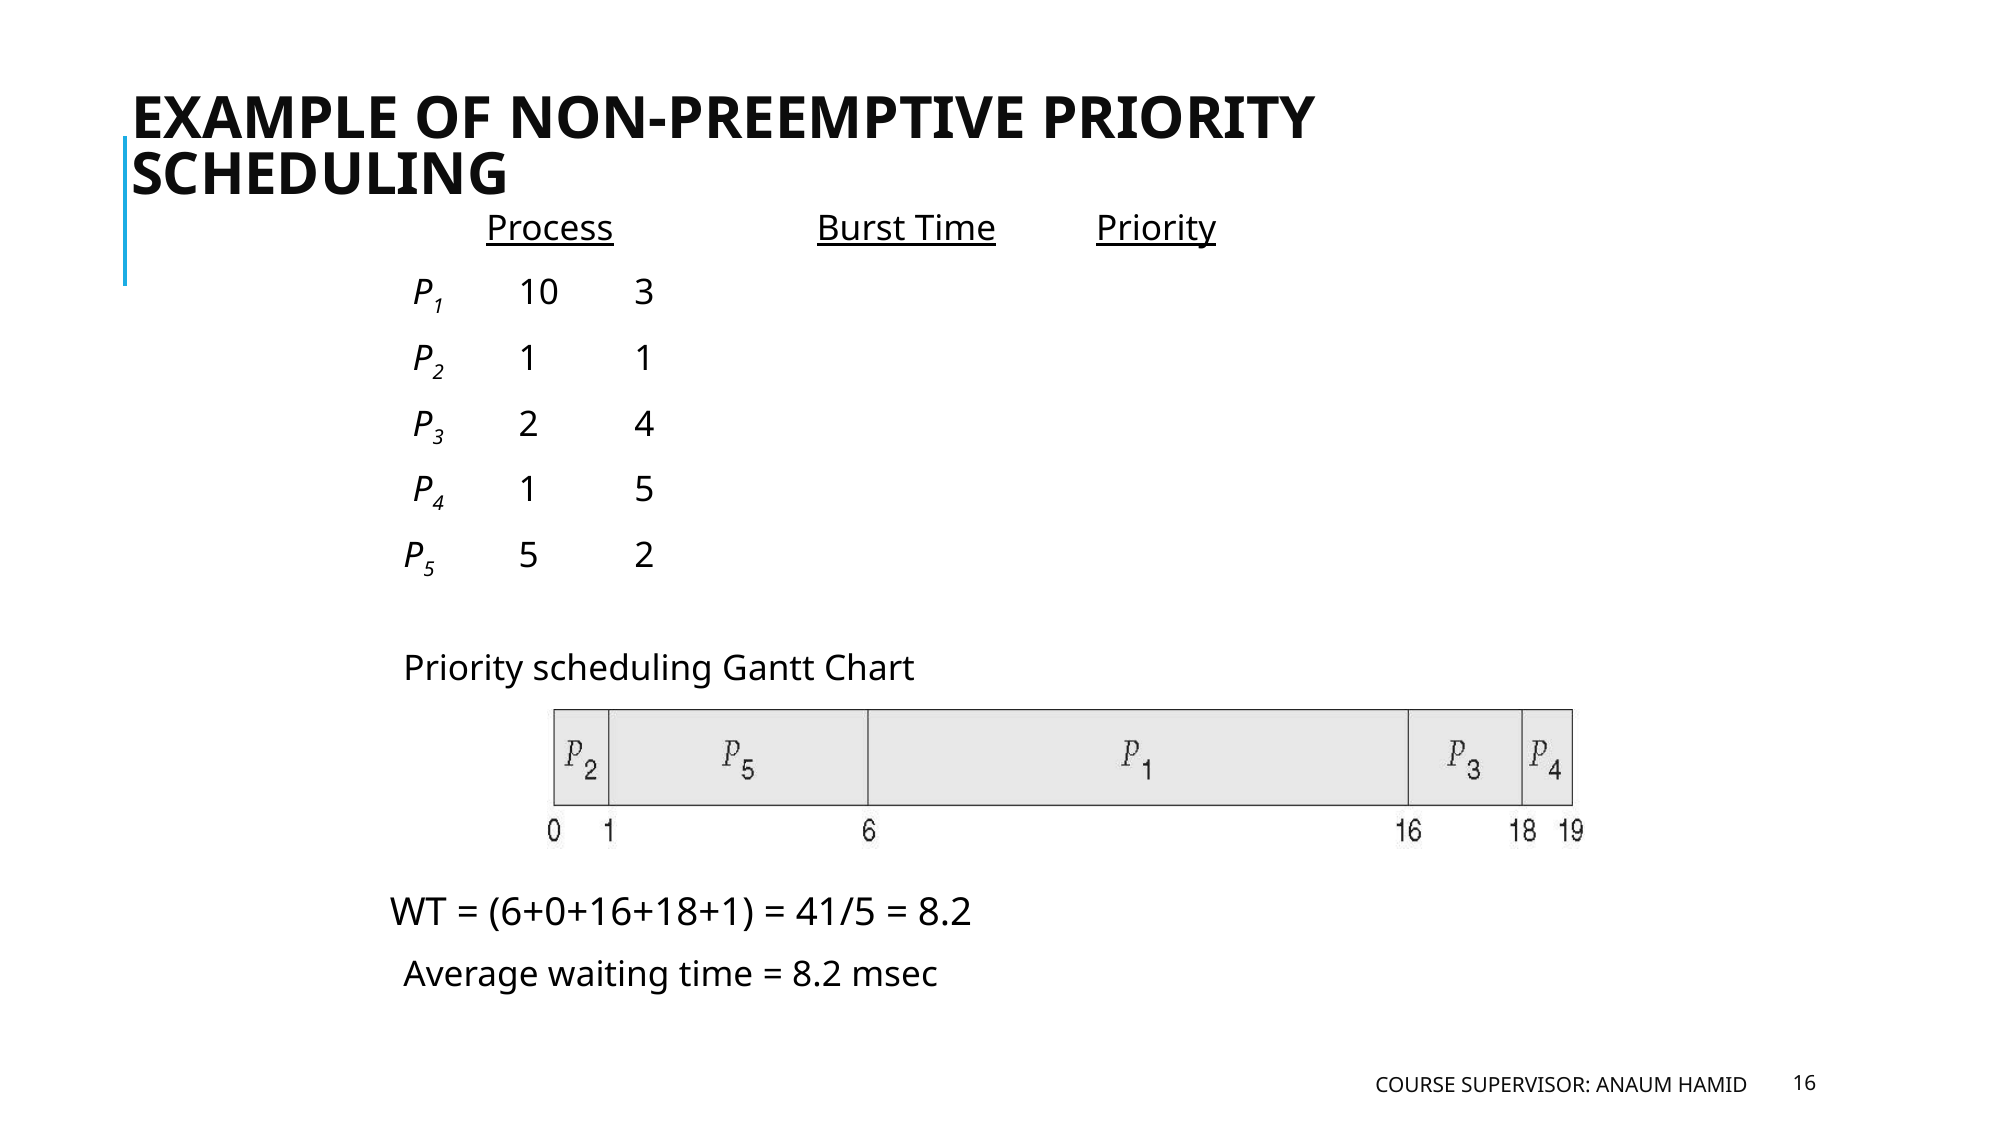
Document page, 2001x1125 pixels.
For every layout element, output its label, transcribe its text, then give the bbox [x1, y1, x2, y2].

title EXAMPLE OF NON-PREEMPTIVE PRIORITY SCHEDULING [116, 97, 1704, 203]
list ProcessA arri Burst TimeT Priority P1 10 3 P2 1 1 P3 2 4 P4 1 5 P5 5 2 Priority scheduling Gantt Chart WT = (6+0+16+18+1) = 41/5 = 8.2 Average waiting time = 8.2 msec [382, 202, 1750, 1005]
picture [547, 709, 1585, 849]
footer COURSE SUPERVISOR: ANAUM HAMID [794, 1061, 1763, 1107]
slide_number ‹#› [1777, 1061, 1938, 1107]
